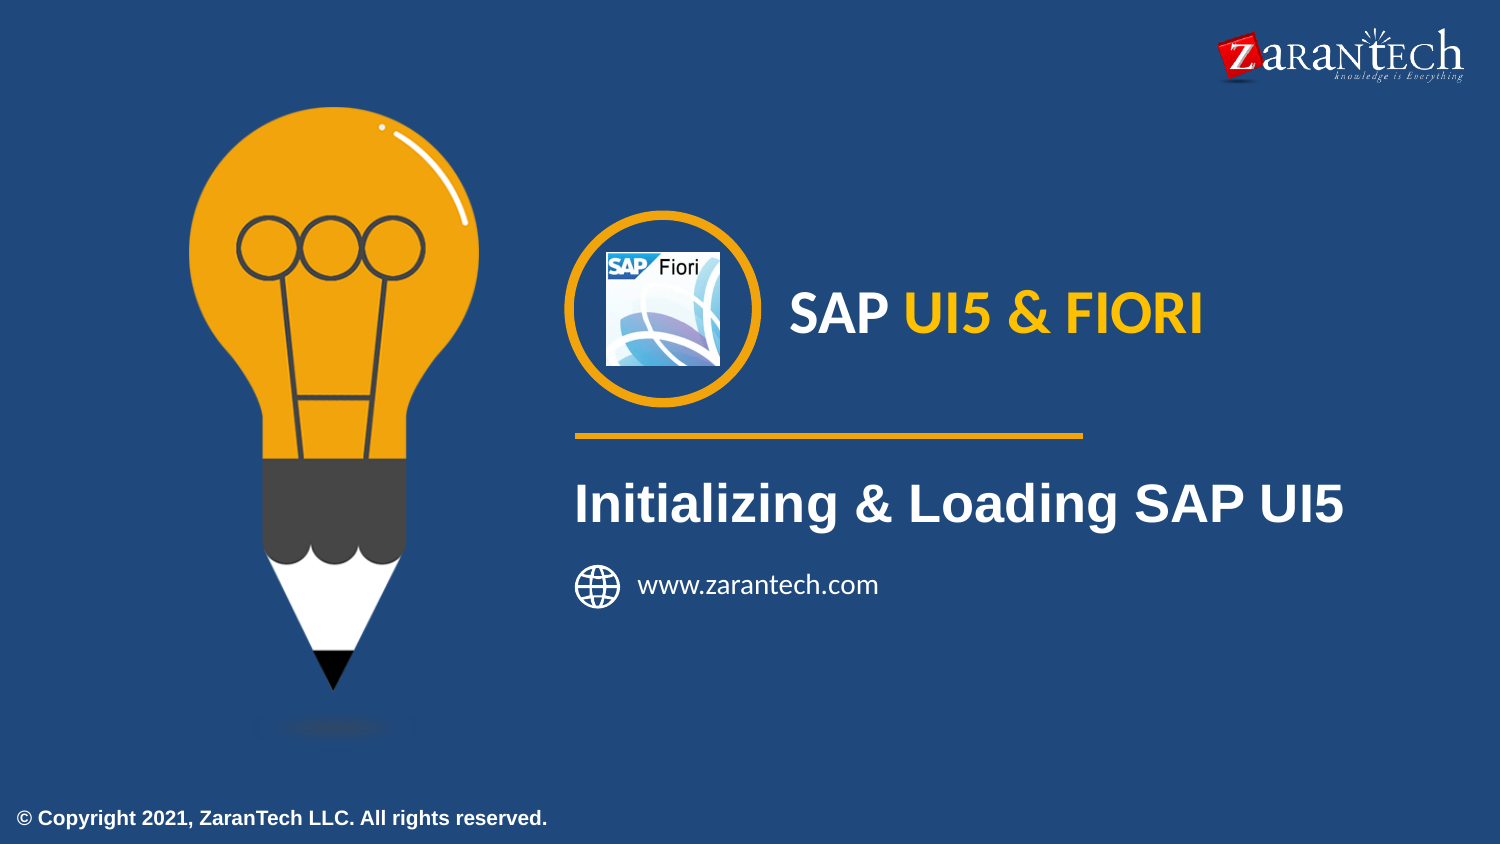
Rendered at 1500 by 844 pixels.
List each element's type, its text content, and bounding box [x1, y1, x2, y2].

text_box © Copyright 2021, ZaranTech LLC. All rights reserved. [1, 796, 806, 842]
text_box [569, 215, 757, 403]
picture [1210, 19, 1471, 91]
list Initializing & Loading SAP UI5 [559, 453, 1471, 548]
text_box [574, 557, 1119, 609]
list SAP UI5 & FIORI [774, 271, 1500, 347]
picture [189, 107, 479, 751]
picture [605, 252, 720, 366]
